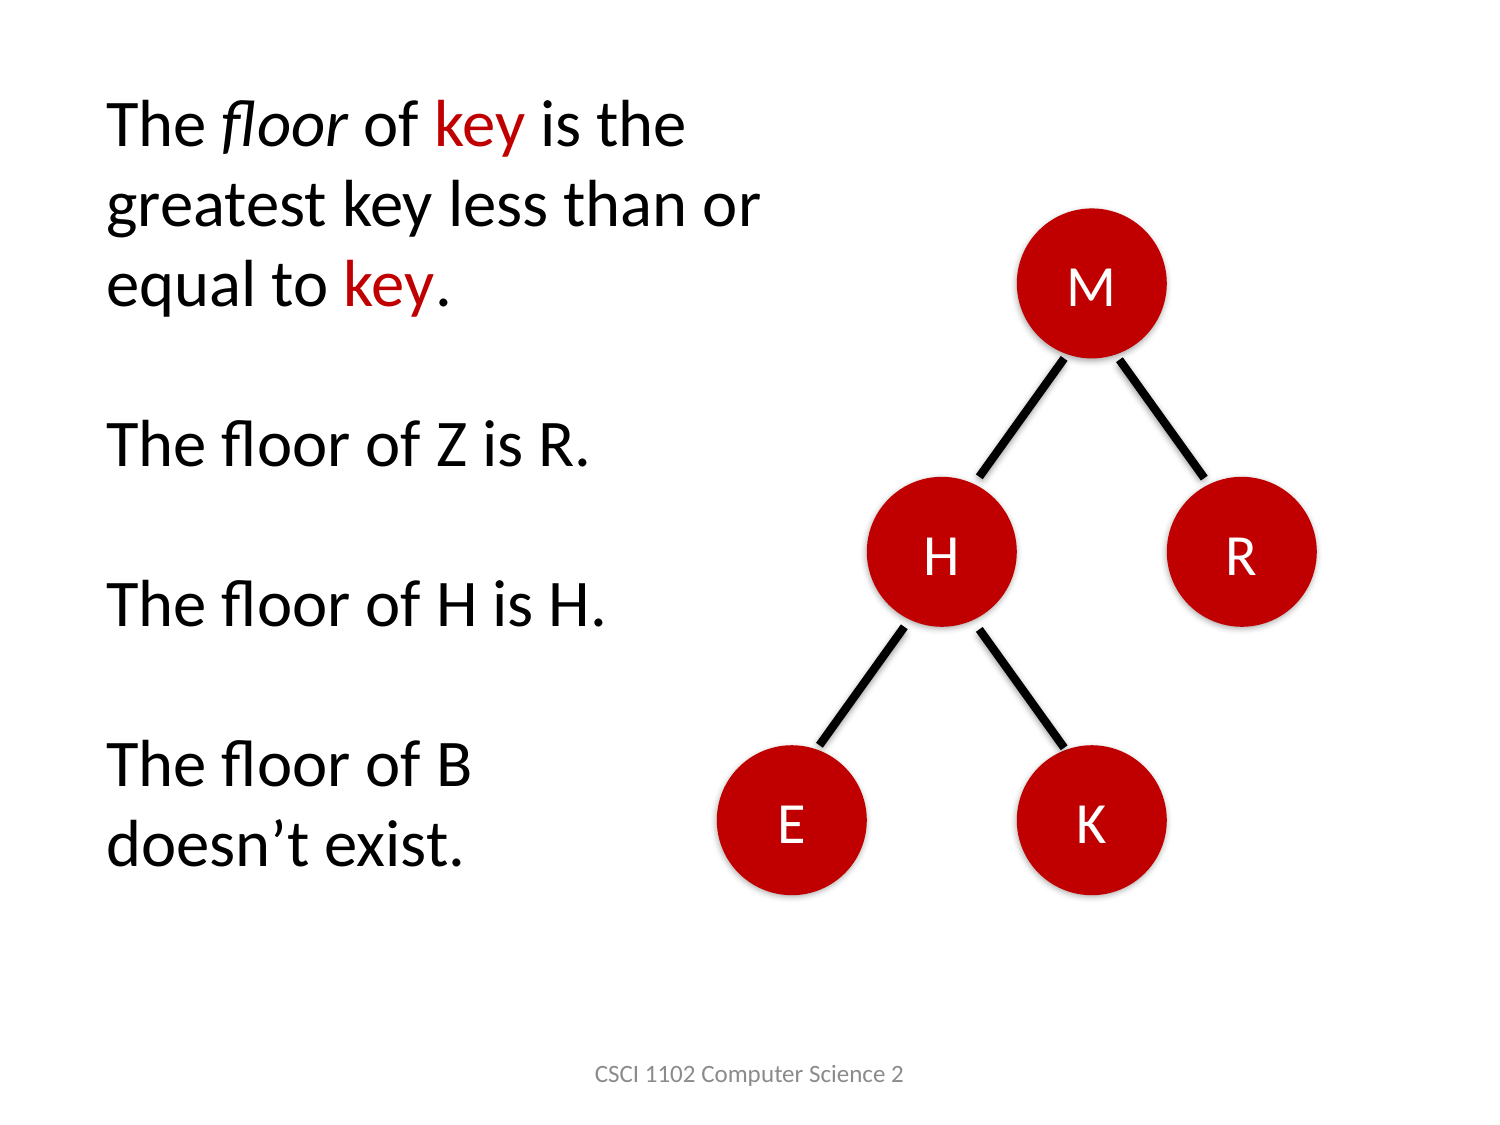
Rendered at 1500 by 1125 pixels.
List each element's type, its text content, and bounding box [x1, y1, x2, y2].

footer CSCI 1102 Computer Science 2 [512, 1042, 988, 1103]
text_box The floor of key is the greatest key less than or equal to key. The floor of Z is R. The floor of H is H. The floor of B doesn’t exist. [91, 72, 794, 887]
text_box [716, 208, 1318, 896]
